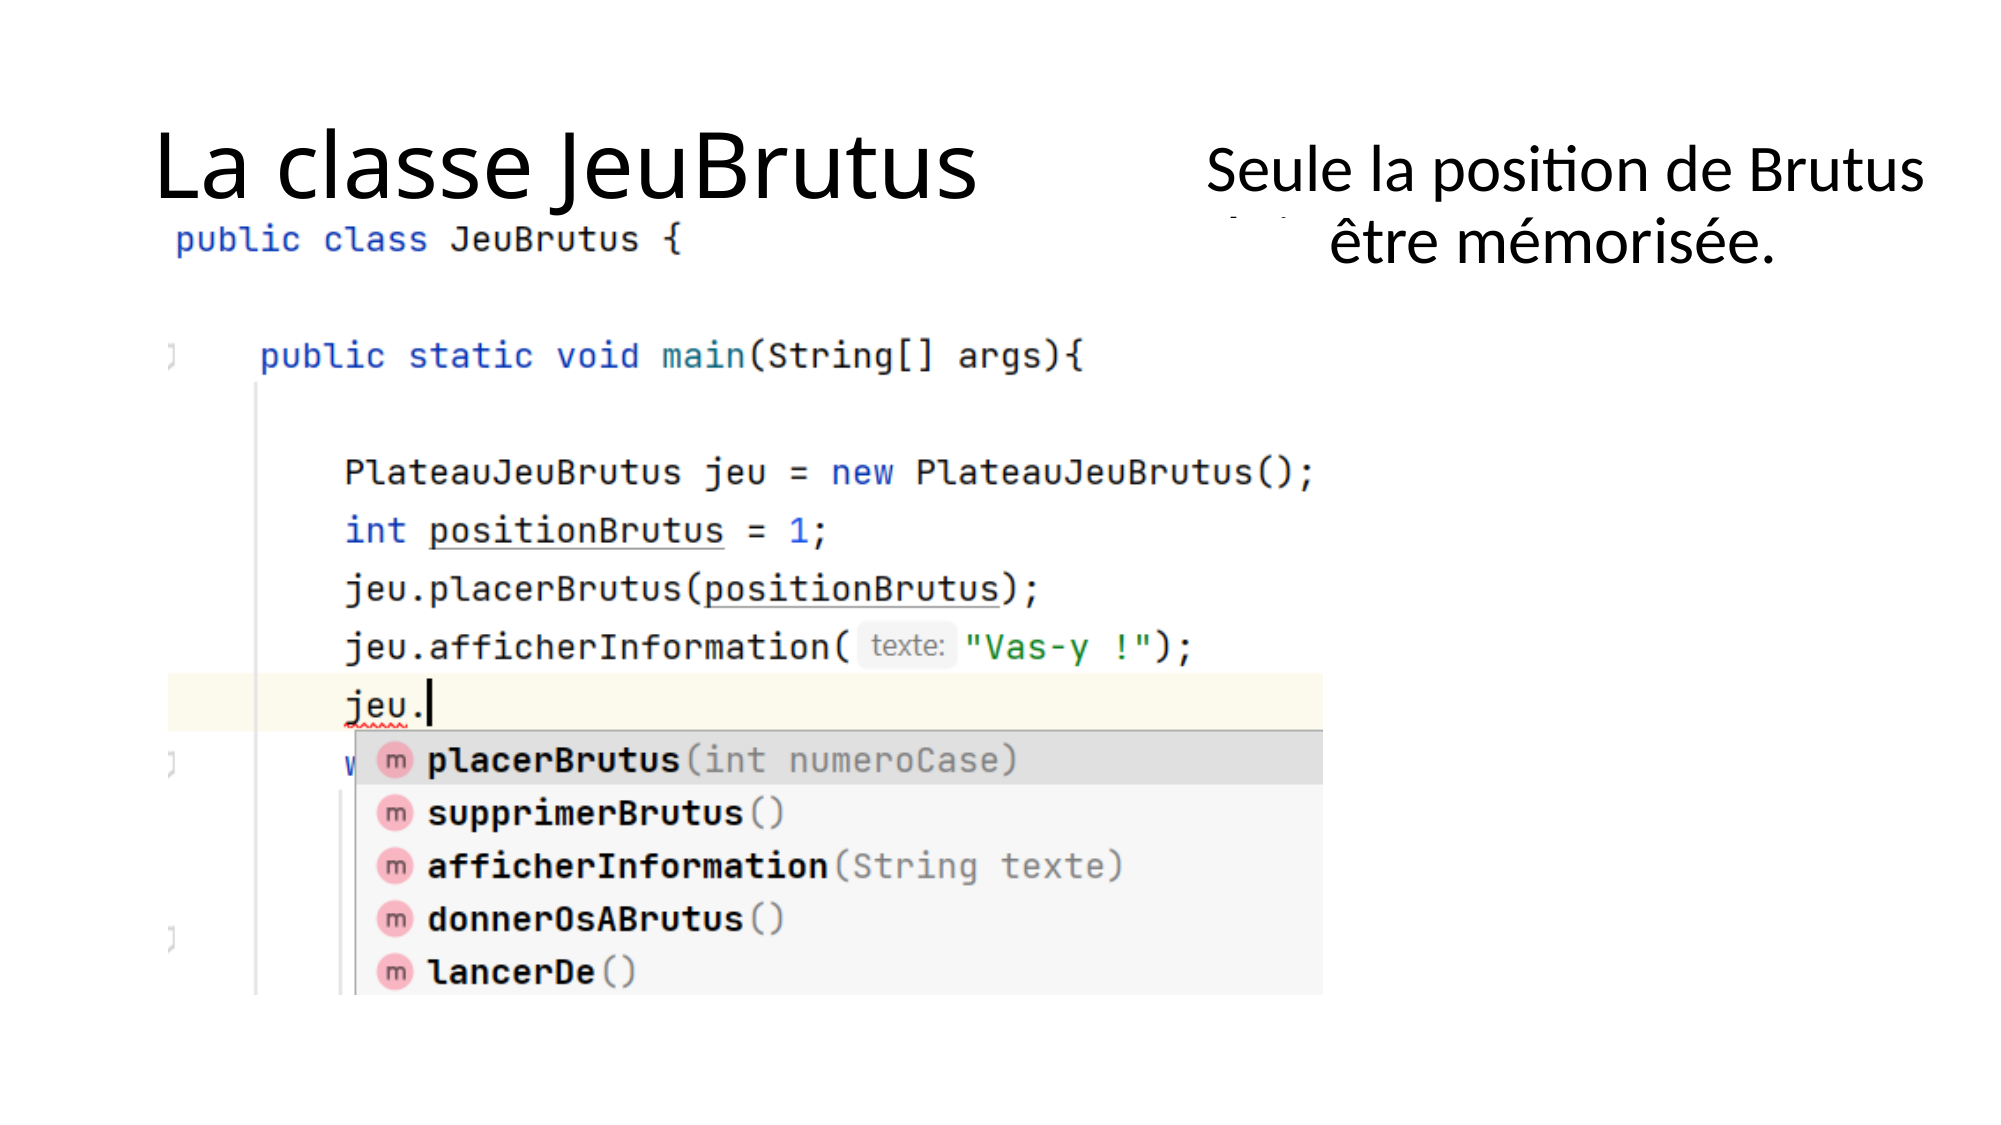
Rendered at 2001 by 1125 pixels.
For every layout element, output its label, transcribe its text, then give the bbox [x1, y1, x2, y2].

title La classe JeuBrutus [137, 59, 1863, 278]
picture [168, 218, 1323, 995]
text_box Seule la position de Brutus doit être mémorisée. [1191, 85, 1946, 398]
